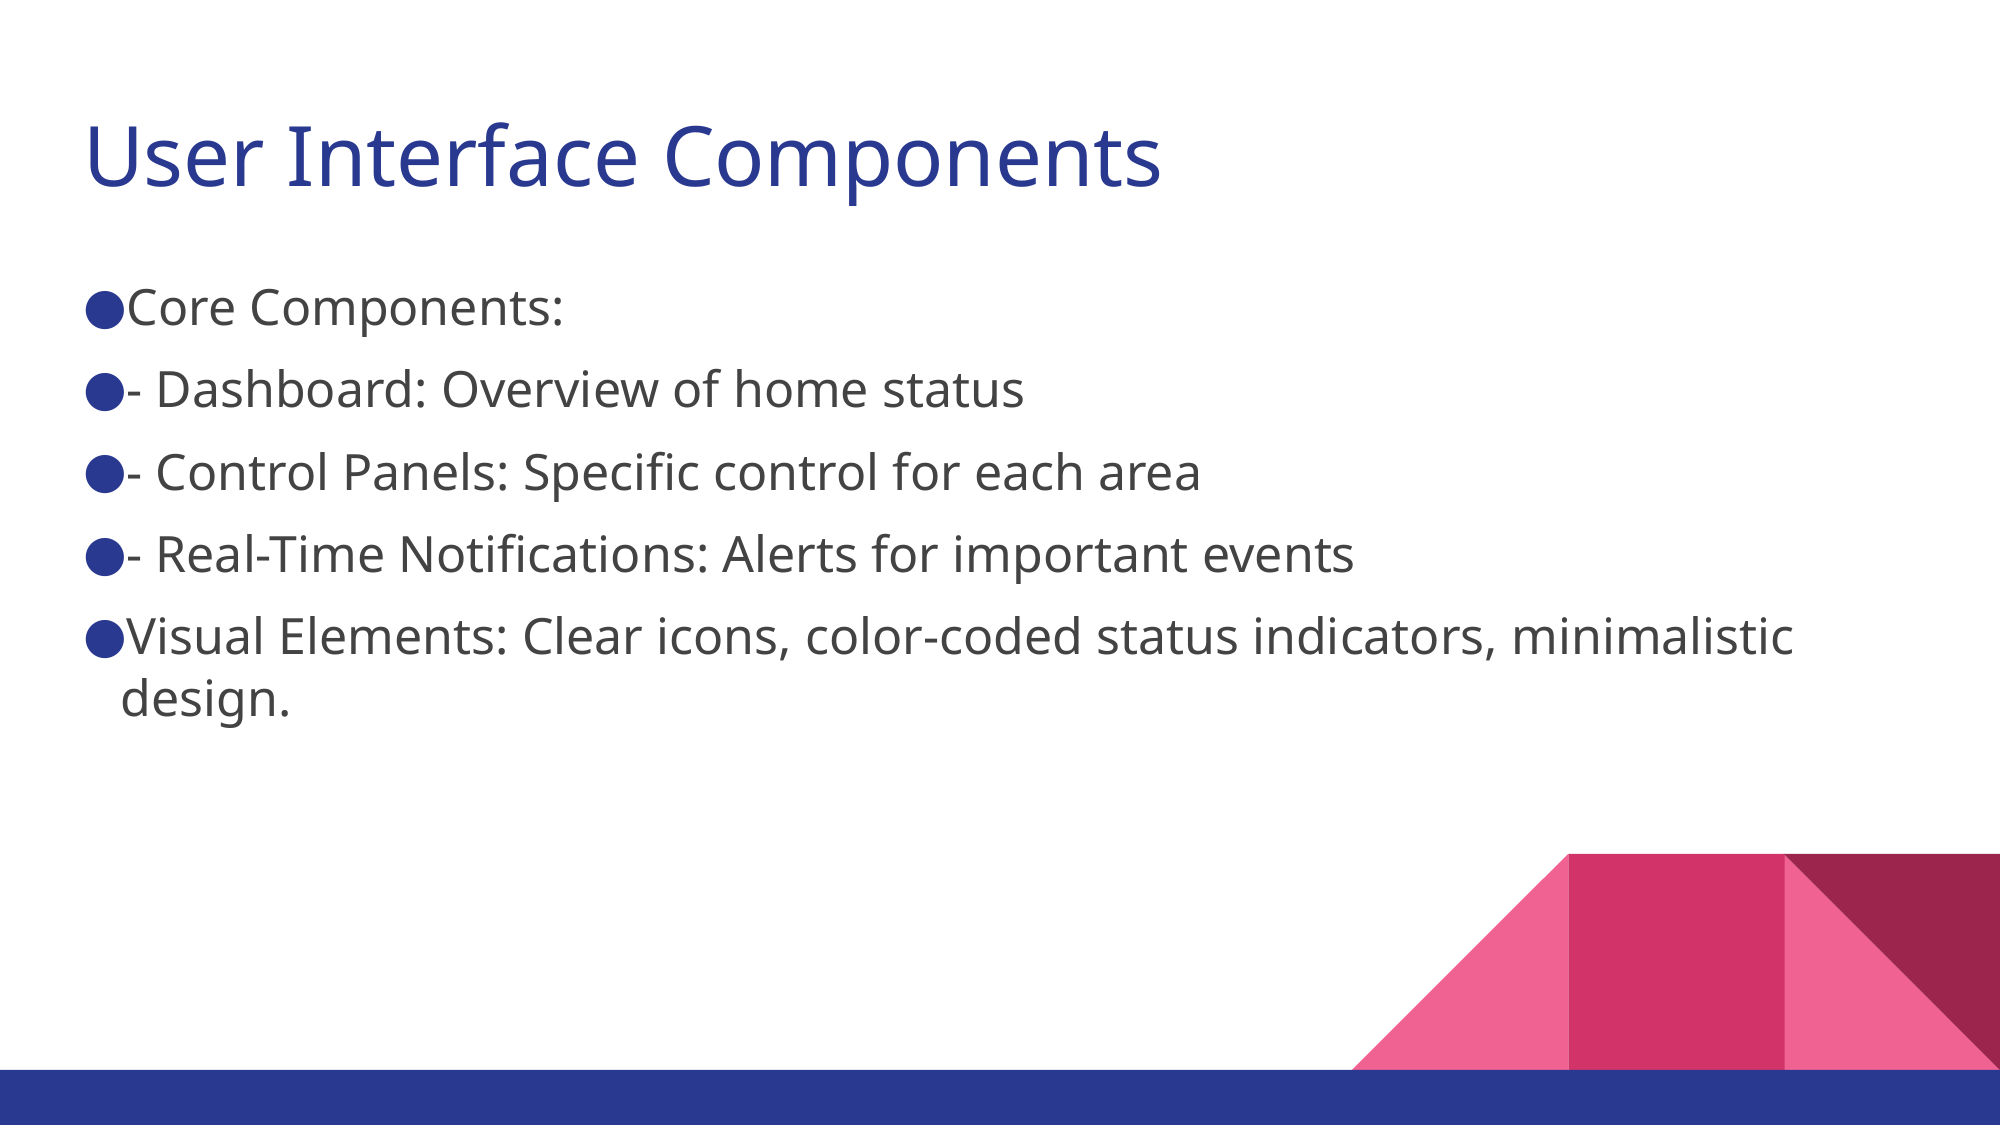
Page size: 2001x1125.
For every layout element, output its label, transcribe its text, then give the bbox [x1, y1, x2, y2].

list Core Components: - Dashboard: Overview of home status - Control Panels: Specific control for each area - Real-Time Notifications: Alerts for important events Visual Elements: Clear icons, color-coded status indicators, minimalistic design. [68, 268, 1932, 1000]
title User Interface Components [68, 89, 1932, 223]
